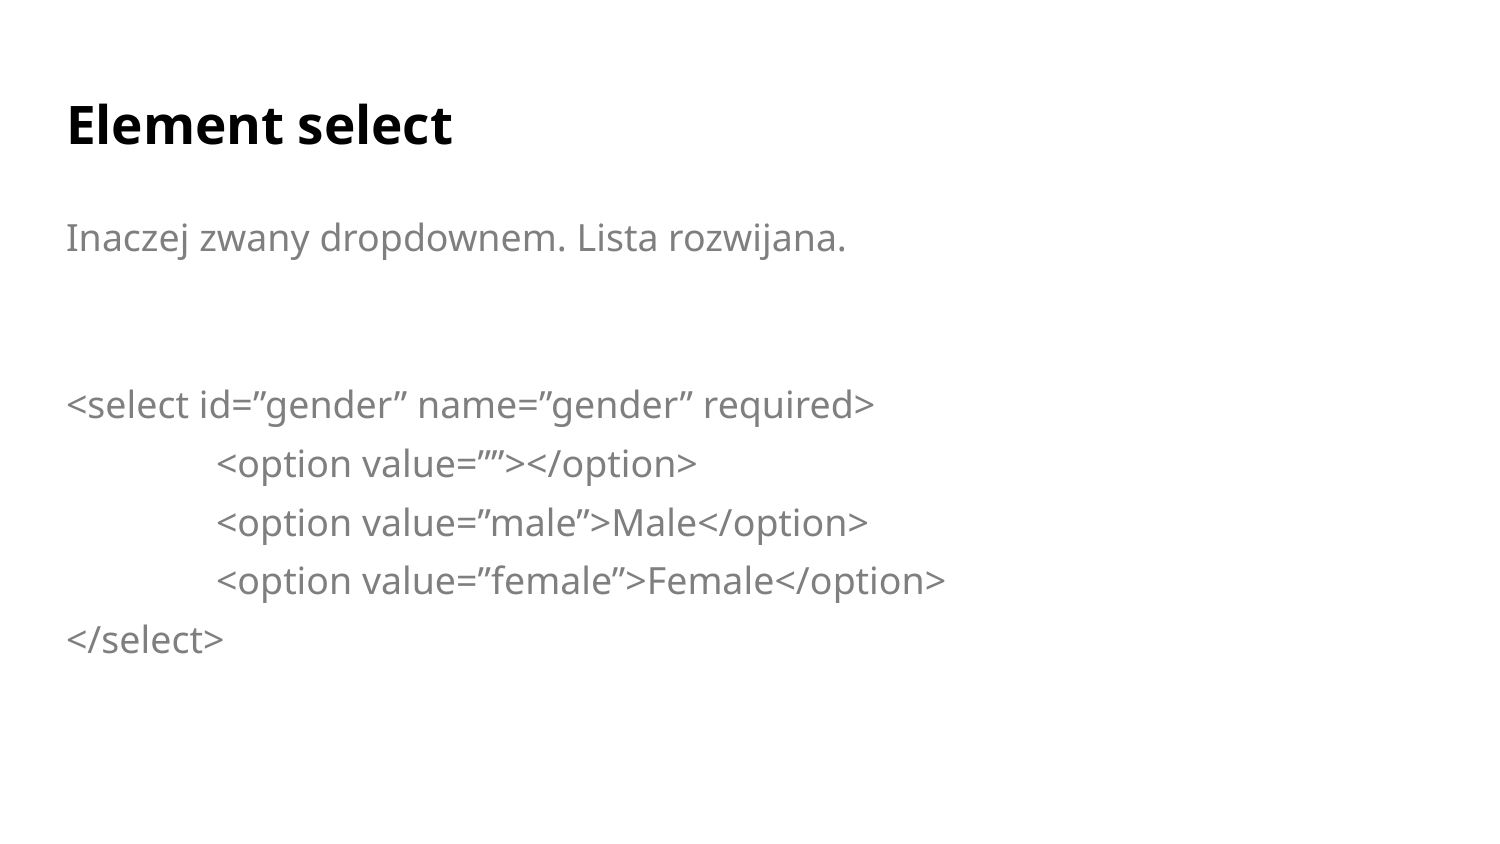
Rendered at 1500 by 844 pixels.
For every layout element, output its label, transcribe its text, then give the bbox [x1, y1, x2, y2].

list Inaczej zwany dropdownem. Lista rozwijana. <select id=”gender” name=”gender” required> <option value=””></option> <option value=”male”>Male</option> <option value=”female”>Female</option> </select> [51, 189, 1449, 750]
title Element select [51, 72, 1449, 176]
